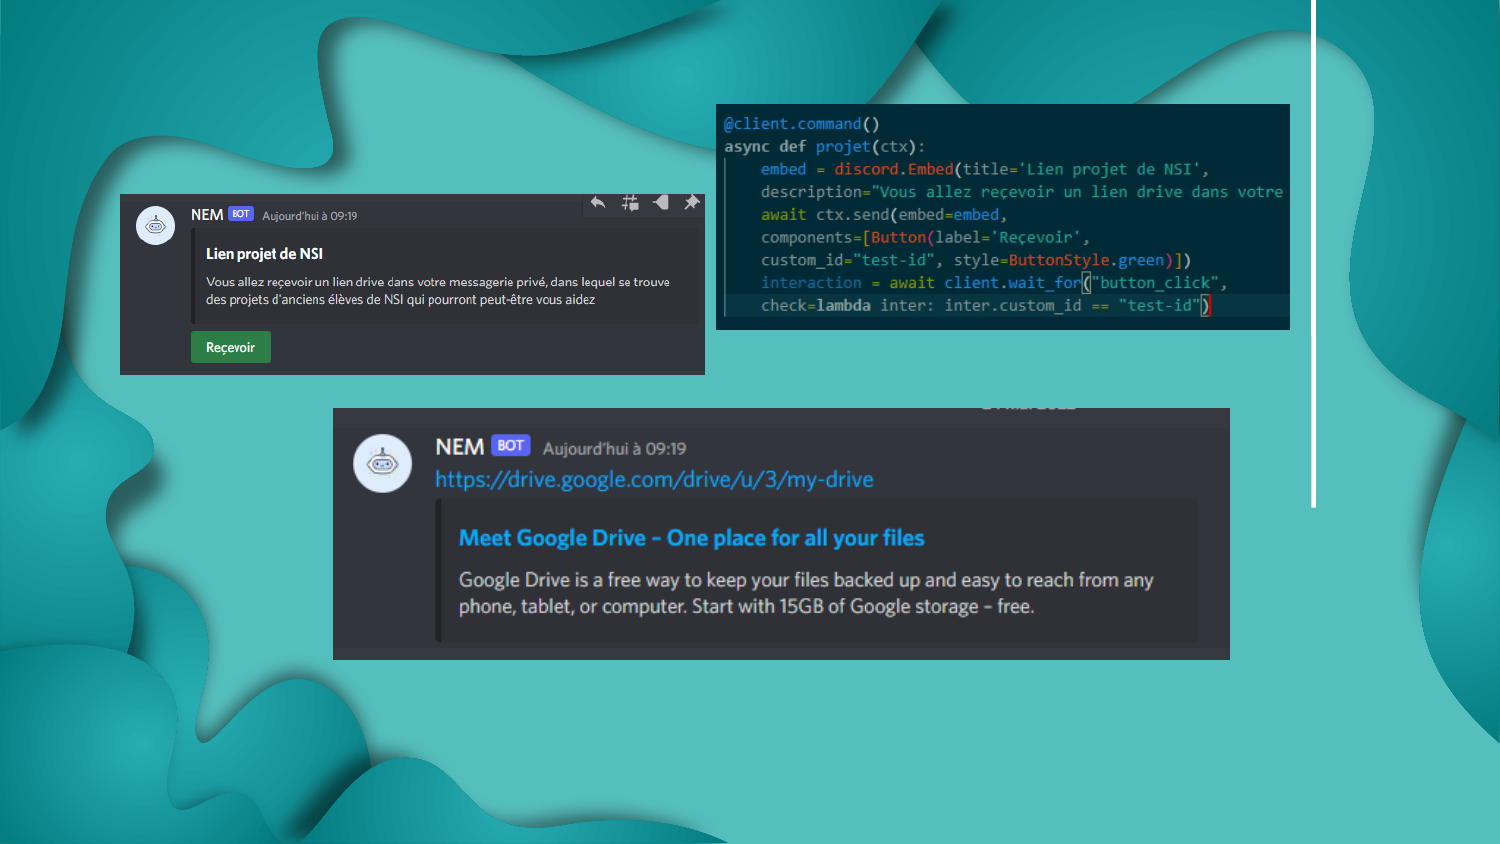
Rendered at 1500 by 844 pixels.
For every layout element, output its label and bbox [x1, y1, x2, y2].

picture [762, 257, 769, 265]
picture [992, 255, 1034, 265]
picture [918, 163, 938, 174]
picture [772, 258, 779, 265]
picture [827, 187, 833, 197]
picture [1119, 258, 1126, 268]
picture [908, 235, 925, 242]
picture [947, 186, 952, 197]
picture [974, 258, 980, 267]
picture [836, 212, 842, 219]
picture [1143, 258, 1149, 265]
picture [782, 189, 796, 197]
picture [901, 190, 907, 197]
picture [763, 186, 777, 197]
picture [725, 119, 737, 128]
picture [853, 144, 861, 151]
picture [790, 255, 796, 265]
picture [1094, 186, 1099, 197]
picture [987, 209, 998, 219]
picture [845, 189, 870, 197]
picture [1064, 281, 1076, 287]
picture [1166, 189, 1172, 197]
picture [805, 235, 833, 242]
picture [946, 235, 952, 242]
picture [1101, 257, 1108, 265]
picture [905, 208, 925, 219]
picture [1103, 277, 1107, 288]
picture [799, 189, 806, 197]
picture [777, 235, 796, 245]
picture [1207, 189, 1214, 197]
picture [817, 144, 822, 155]
picture [864, 231, 869, 246]
picture [725, 272, 1291, 316]
picture [874, 140, 878, 155]
picture [1001, 232, 1007, 242]
picture [333, 407, 1231, 661]
picture [735, 144, 742, 151]
picture [928, 278, 934, 288]
picture [941, 208, 952, 219]
picture [1165, 164, 1169, 174]
picture [1140, 187, 1154, 197]
picture [743, 144, 765, 154]
picture [1185, 277, 1190, 288]
picture [1045, 255, 1068, 265]
picture [1006, 168, 1017, 172]
picture [799, 163, 805, 174]
picture [1037, 255, 1044, 265]
picture [1158, 186, 1163, 197]
picture [762, 212, 788, 219]
picture [923, 212, 938, 219]
picture [941, 163, 952, 174]
picture [849, 118, 861, 128]
picture [805, 257, 815, 265]
picture [835, 163, 843, 174]
picture [837, 186, 842, 197]
picture [1167, 254, 1172, 267]
picture [817, 189, 824, 200]
picture [1170, 164, 1176, 174]
picture [1009, 281, 1020, 287]
picture [918, 277, 925, 288]
picture [727, 144, 733, 151]
picture [937, 186, 943, 197]
picture [871, 163, 898, 174]
picture [837, 254, 852, 265]
picture [919, 254, 925, 265]
picture [1104, 186, 1108, 197]
picture [767, 167, 778, 174]
picture [978, 212, 984, 219]
picture [780, 140, 805, 151]
picture [809, 186, 814, 197]
picture [964, 256, 971, 265]
picture [890, 280, 916, 288]
picture [768, 121, 778, 128]
picture [119, 194, 706, 376]
picture [1052, 167, 1058, 174]
picture [872, 232, 883, 242]
picture [960, 235, 971, 242]
picture [1074, 255, 1090, 268]
picture [813, 121, 837, 128]
picture [1039, 186, 1044, 197]
picture [928, 232, 933, 246]
picture [955, 209, 976, 219]
picture [858, 167, 866, 174]
picture [840, 121, 847, 128]
picture [1066, 235, 1072, 242]
picture [974, 280, 984, 287]
